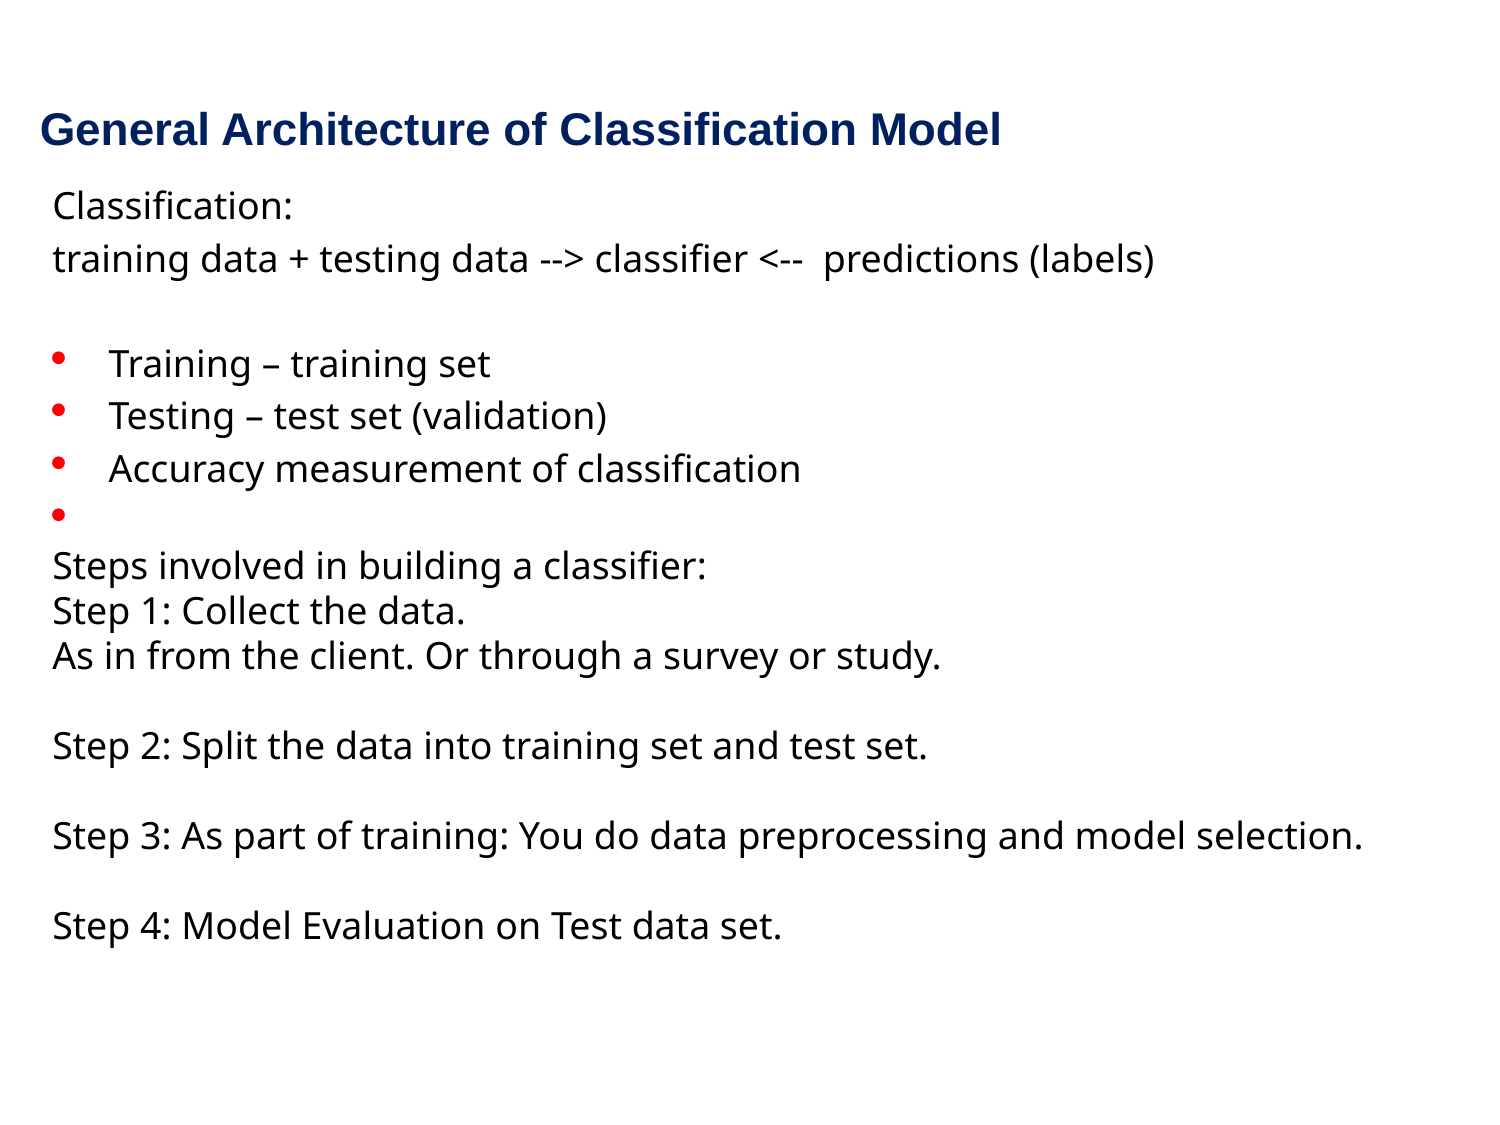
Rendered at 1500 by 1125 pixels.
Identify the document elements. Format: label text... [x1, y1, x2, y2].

title General Architecture of Classification Model [24, 24, 1096, 162]
text_box [37, 472, 1278, 923]
list Classification: training data + testing data --> classifier <-- predictions (labels) Training – training set Testing – test set (validation) Accuracy measurement of classification Steps involved in building a classifier: Step 1: Collect the data. As in from the client. Or through a survey or study. Step 2: Split the data into training set and test set. Step 3: As part of training: You do data preprocessing and model selection. Step 4: Model Evaluation on Test data set. [37, 174, 1437, 473]
